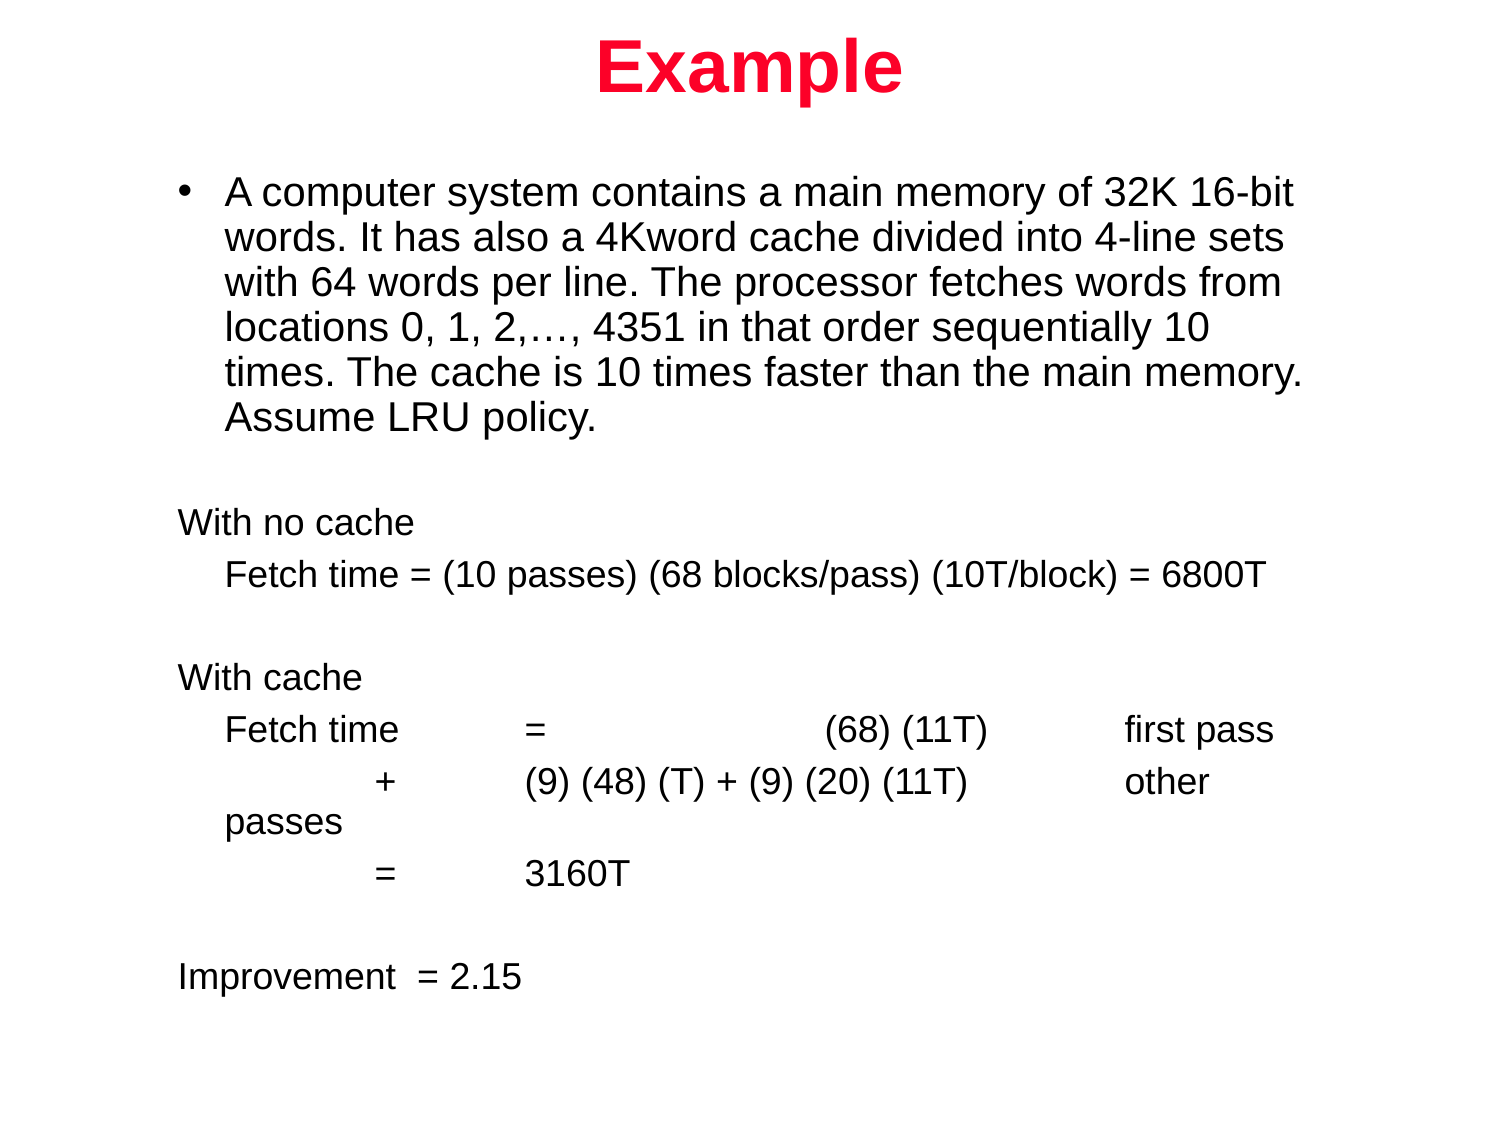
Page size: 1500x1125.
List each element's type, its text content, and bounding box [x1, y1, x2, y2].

list A computer system contains a main memory of 32K 16-bit words. It has also a 4Kword cache divided into 4-line sets with 64 words per line. The processor fetches words from locations 0, 1, 2,…, 4351 in that order sequentially 10 times. The cache is 10 times faster than the main memory. Assume LRU policy. With no cache Fetch time = (10 passes) (68 blocks/pass) (10T/block) = 6800T With cache Fetch time = (68) (11T) first pass + (9) (48) (T) + (9) (20) (11T) other passes = 3160T Improvement = 2.15 [162, 162, 1338, 1038]
title Example [162, 0, 1338, 138]
